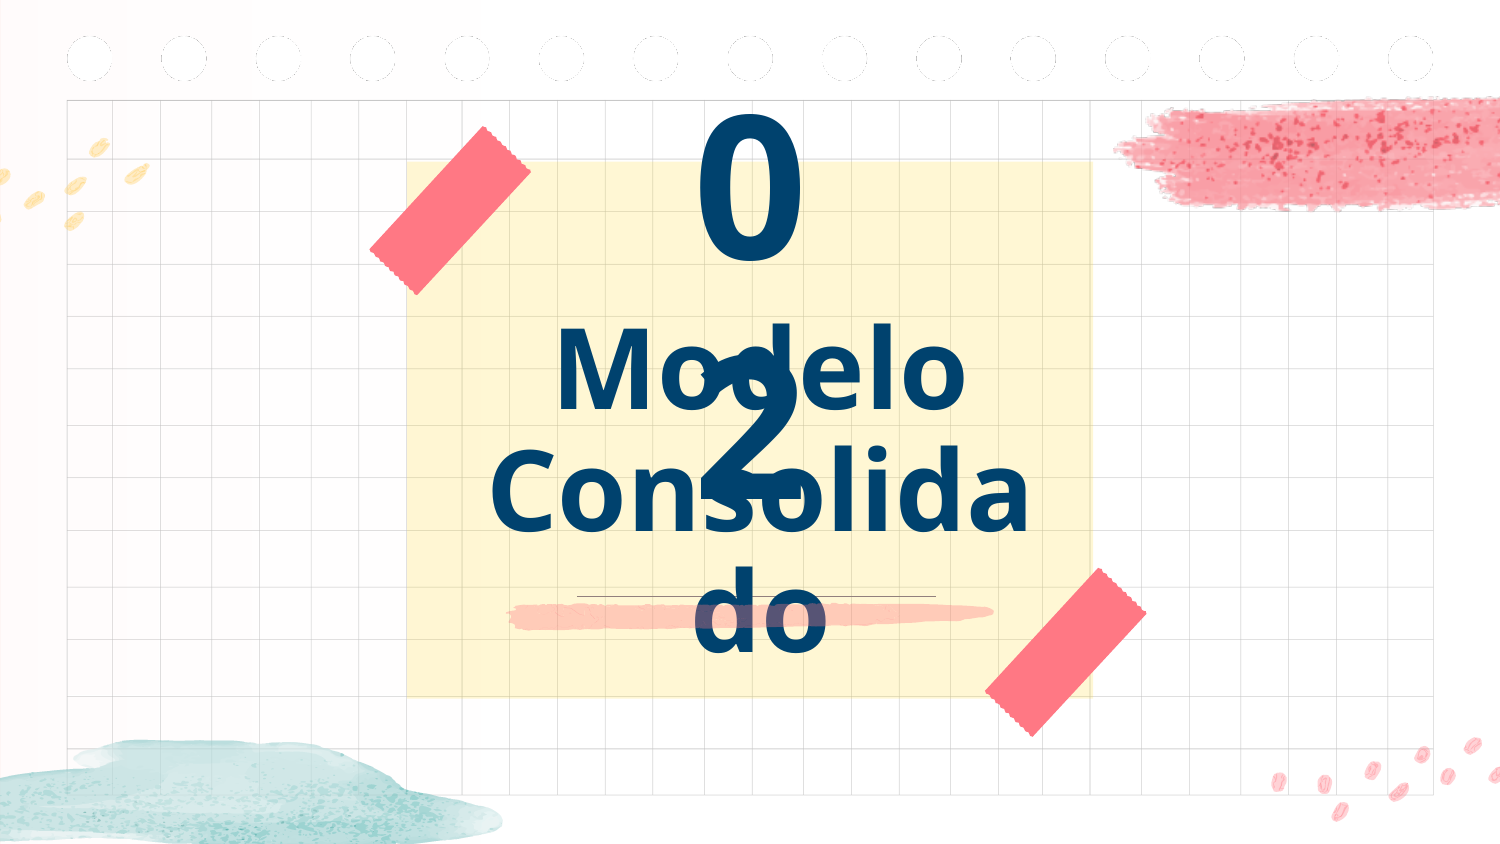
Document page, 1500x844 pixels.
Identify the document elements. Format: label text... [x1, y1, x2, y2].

title Modelo Consolidado [455, 437, 1066, 552]
text_box [407, 161, 1094, 699]
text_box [505, 602, 995, 632]
picture [0, 0, 1500, 844]
title 02 [631, 215, 871, 385]
text_box [369, 126, 532, 296]
text_box [984, 567, 1147, 737]
